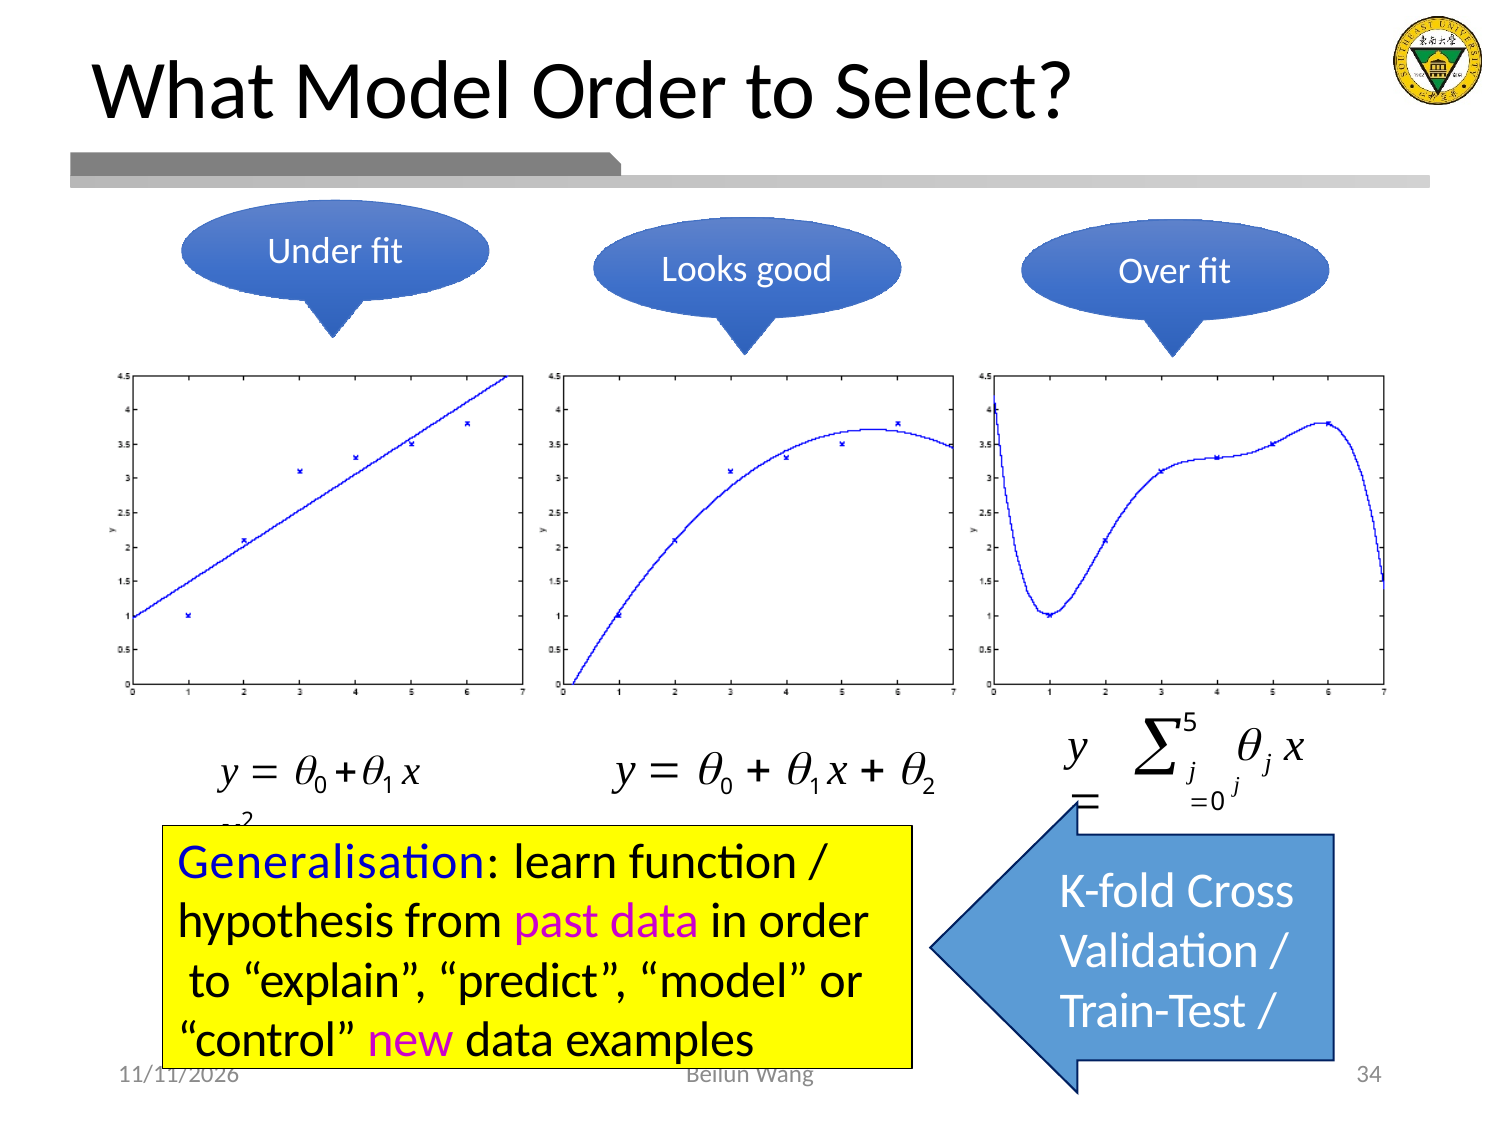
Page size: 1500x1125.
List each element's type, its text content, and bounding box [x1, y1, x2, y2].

slide_number 34 [1059, 1042, 1397, 1103]
text_box [181, 200, 309, 248]
text_box [593, 217, 902, 355]
text_box K-fold Cross Validation / Train-Test / [928, 799, 1335, 1096]
text_box [764, 217, 901, 263]
text_box [181, 253, 332, 338]
text_box 5 [1180, 703, 1201, 737]
text_box [746, 273, 901, 355]
text_box Generalisation: learn function / hypothesis from past data in order to “explain”, “predict”, “model” or “control” new data examples [162, 825, 913, 1069]
text_box y  0 1 x y  0  1 x  2 x2 [210, 708, 941, 855]
text_box y  [1065, 712, 1127, 825]
text_box [1021, 273, 1171, 357]
text_box [1187, 219, 1329, 265]
text_box Over fit [1116, 243, 1235, 291]
text_box [109, 373, 1387, 695]
text_box [1021, 219, 1164, 267]
title What Model Order to Select? [76, 39, 1334, 136]
text_box [593, 270, 744, 355]
text_box  x j [1227, 710, 1320, 818]
text_box [1021, 219, 1329, 357]
text_box [1174, 275, 1329, 357]
text_box Looks good [659, 241, 836, 289]
picture [1393, 16, 1482, 105]
text_box  [1132, 700, 1186, 785]
footer Beilun Wang [496, 1042, 1004, 1103]
text_box [362, 200, 489, 246]
text_box [333, 256, 489, 338]
text_box j 0 [1186, 750, 1227, 816]
text_box Under fit [265, 224, 406, 272]
text_box [181, 200, 489, 338]
text_box [593, 217, 731, 266]
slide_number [103, 1042, 441, 1103]
